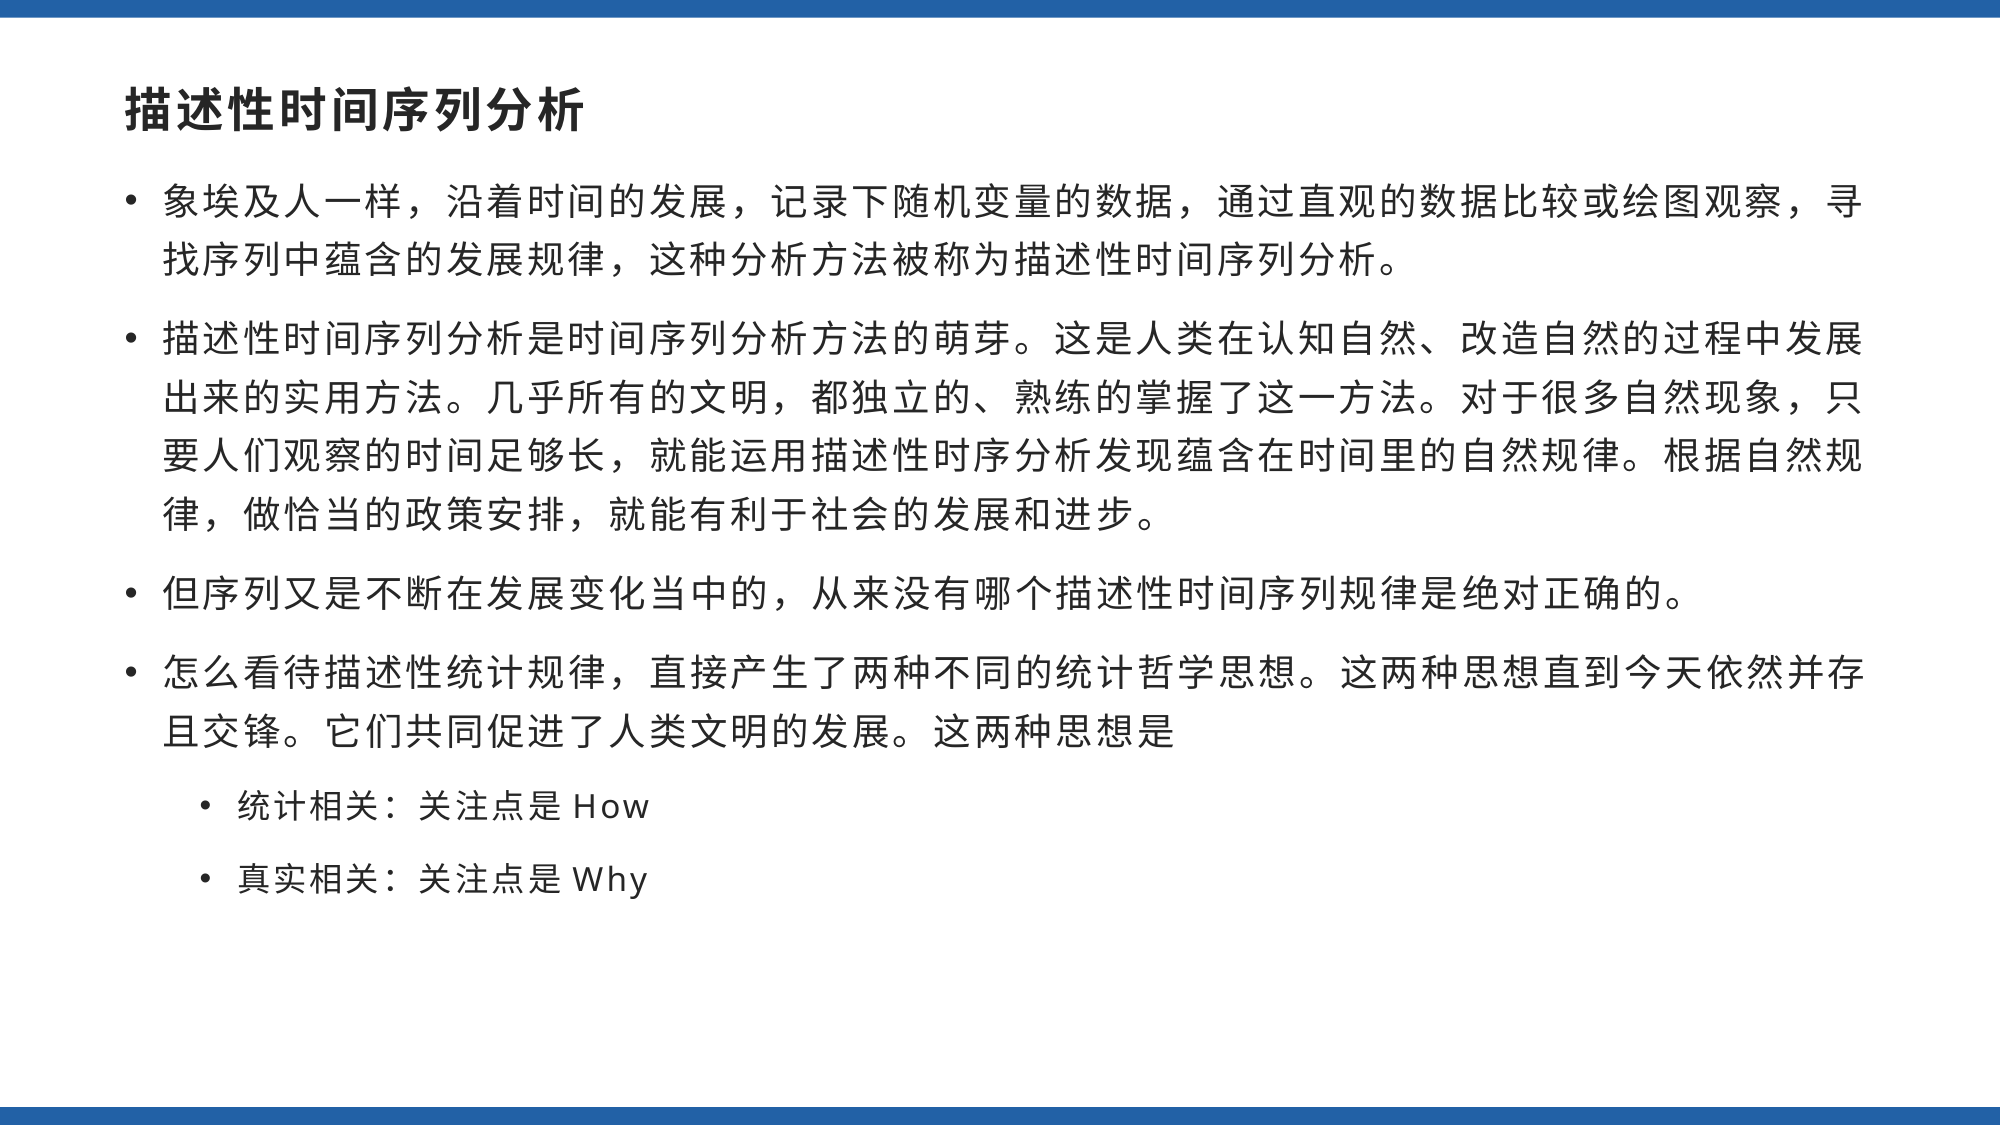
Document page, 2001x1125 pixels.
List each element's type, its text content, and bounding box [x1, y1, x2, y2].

list 象埃及人一样，沿着时间的发展，记录下随机变量的数据，通过直观的数据比较或绘图观察，寻找序列中蕴含的发展规律，这种分析方法被称为描述性时间序列分析。 描述性时间序列分析是时间序列分析方法的萌芽。这是人类在认知自然、改造自然的过程中发展出来的实用方法。几乎所有的文明，都独立的、熟练的掌握了这一方法。对于很多自然现象，只要人们观察的时间足够长，就能运用描述性时序分析发现蕴含在时间里的自然规律。根据自然规律，做恰当的政策安排，就能有利于社会的发展和进步。 但序列又是不断在发展变化当中的，从来没有哪个描述性时间序列规律是绝对正确的。 怎么看待描述性统计规律，直接产生了两种不同的统计哲学思想。这两种思想直到今天依然并存且交锋。它们共同促进了人类文明的发展。这两种思想是 统计相关：关注点是How 真实相关：关注点是Why [109, 156, 1891, 1041]
title 描述性时间序列分析 [109, 72, 1891, 146]
